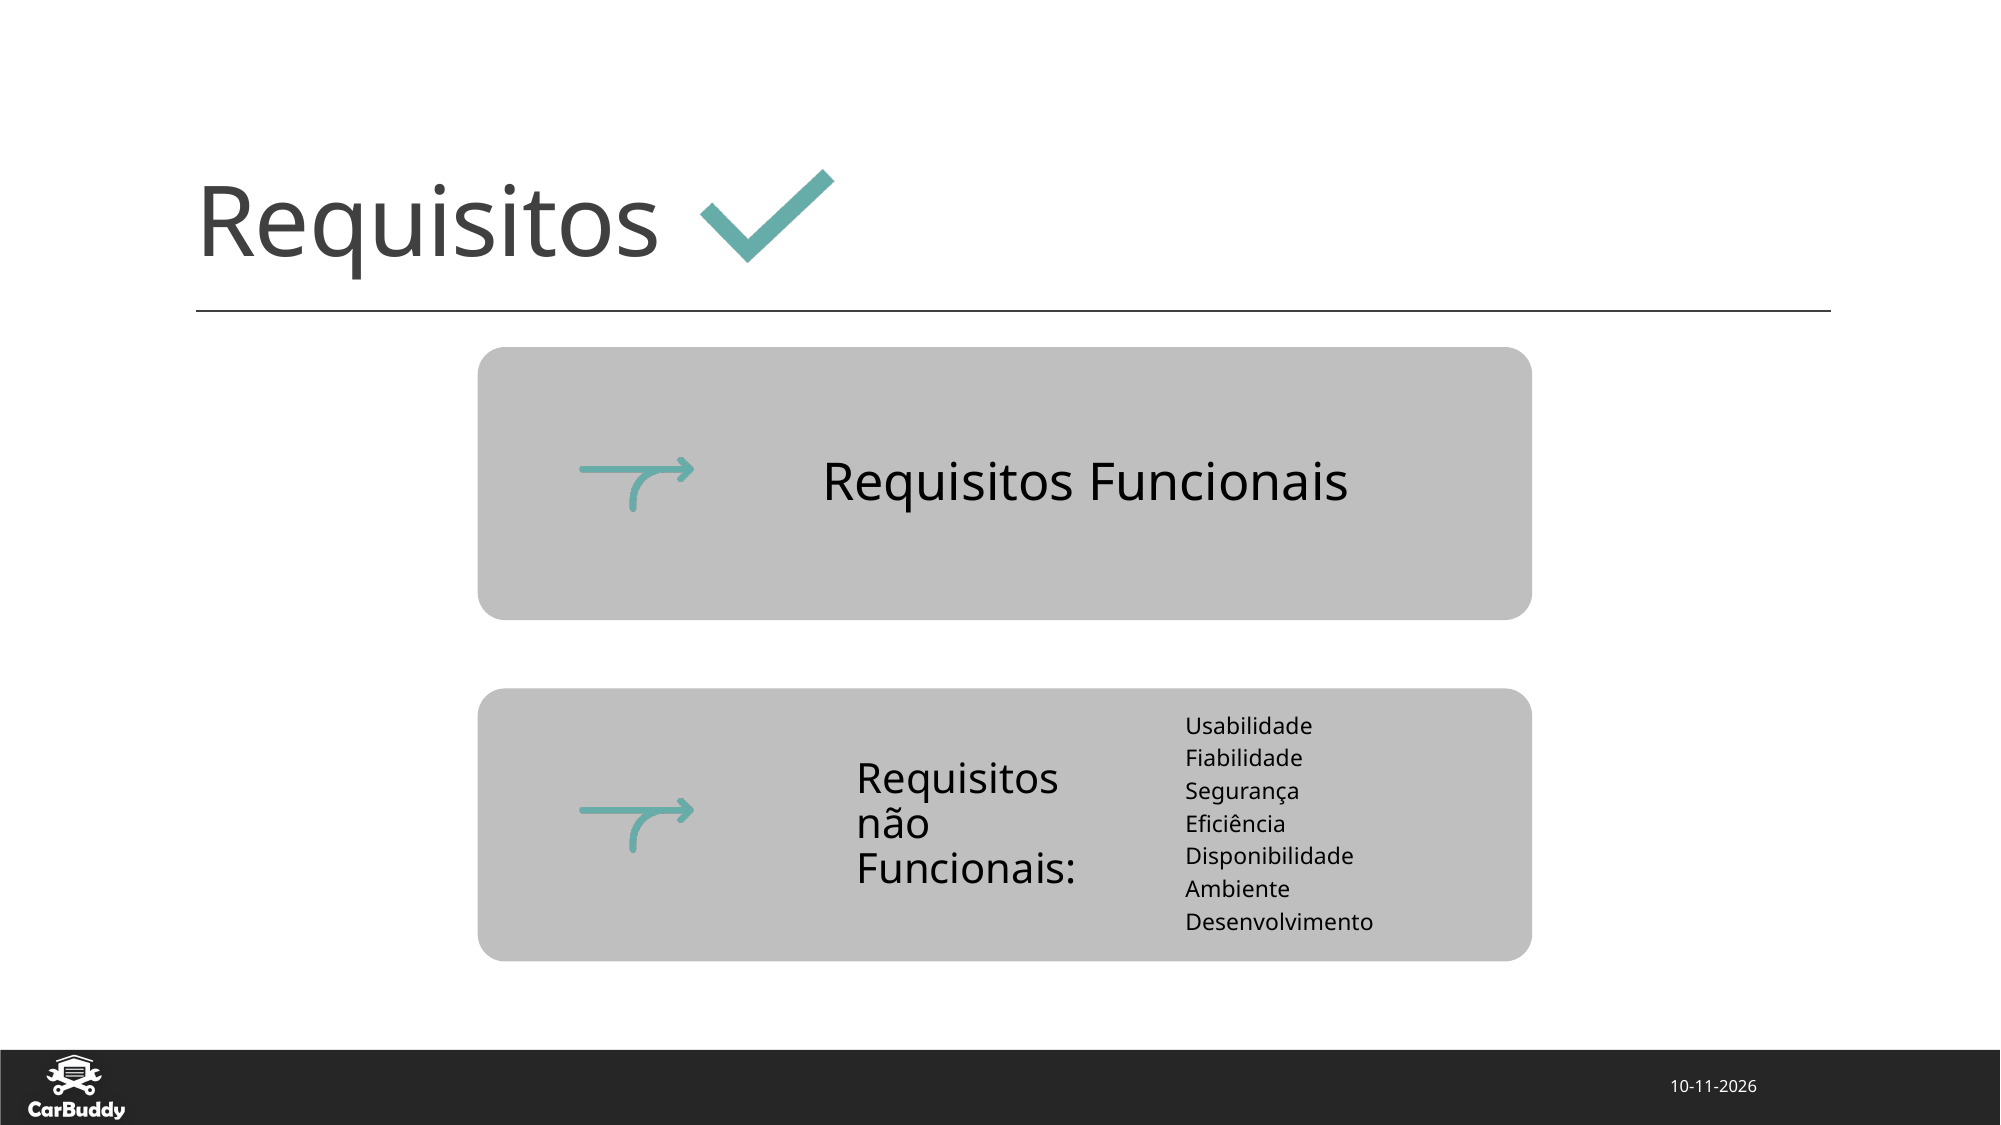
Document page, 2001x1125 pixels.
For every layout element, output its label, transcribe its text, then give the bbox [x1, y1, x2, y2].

title Requisitos [180, 47, 1830, 285]
picture [28, 1053, 127, 1122]
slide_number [1539, 1057, 1773, 1118]
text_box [477, 196, 1533, 1112]
picture [697, 145, 837, 286]
